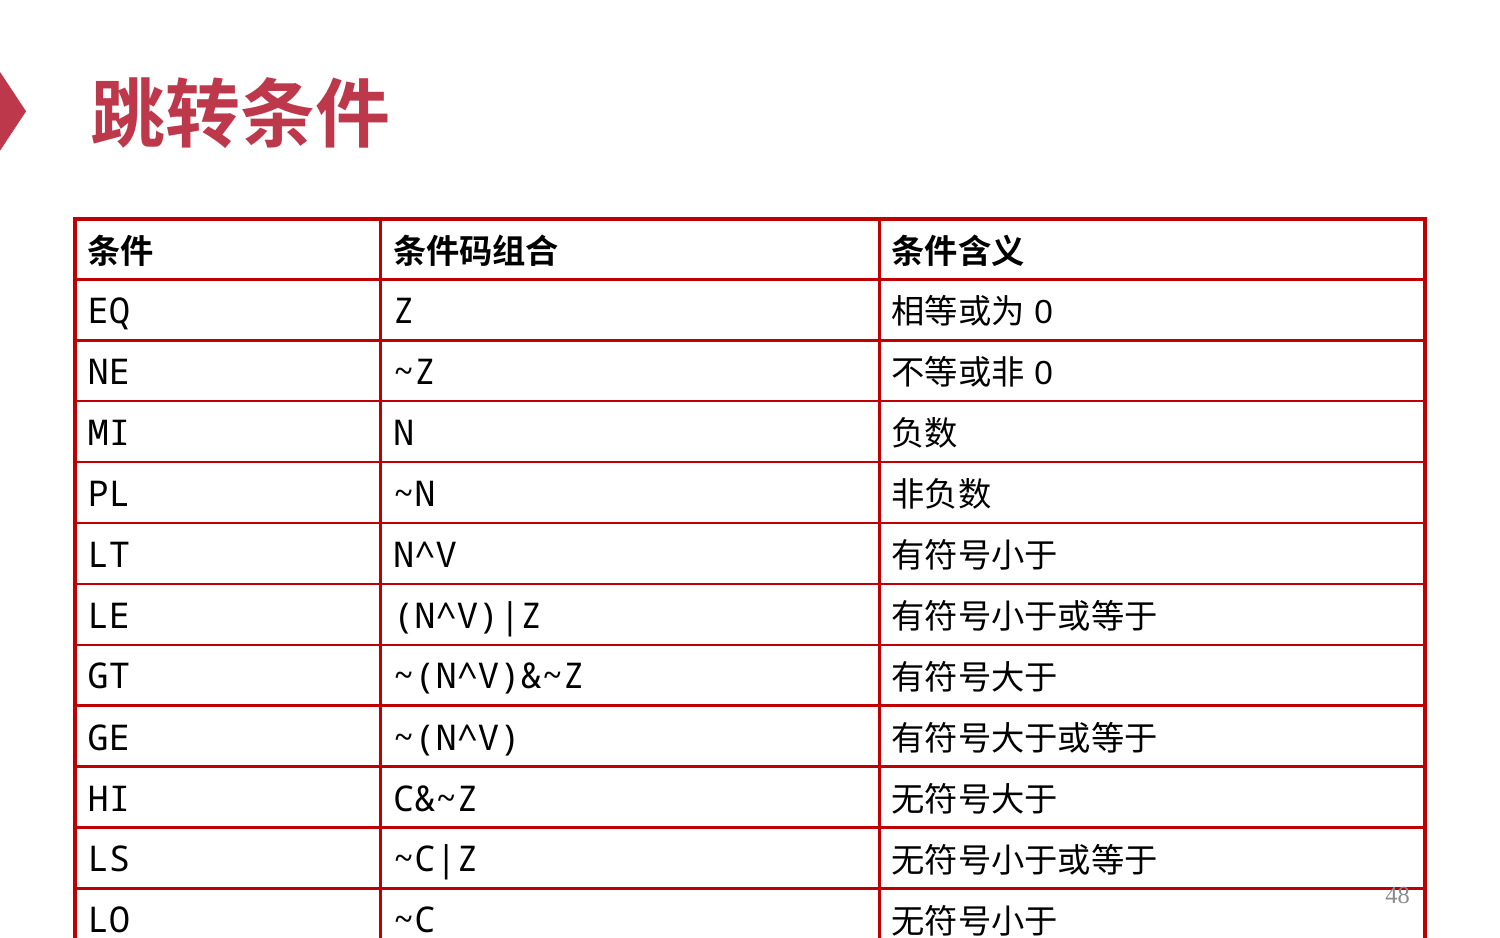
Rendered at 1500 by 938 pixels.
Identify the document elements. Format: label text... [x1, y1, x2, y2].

table_cell GT [77, 646, 379, 704]
table_cell N [382, 402, 878, 461]
table_cell NE [77, 342, 379, 400]
table_cell LE [77, 585, 379, 644]
table_cell N^V [382, 524, 878, 583]
table_cell C&~Z [382, 768, 878, 826]
table_cell 非负数 [881, 463, 1423, 522]
table_cell ~Z [382, 342, 878, 400]
table_cell GE [77, 707, 379, 765]
table_cell ~(N^V)&~Z [382, 646, 878, 704]
table_header 条件 [77, 221, 379, 278]
table_cell ~N [382, 463, 878, 522]
table_cell 有符号大于或等于 [881, 707, 1423, 765]
table_cell 不等或非0 [881, 342, 1423, 400]
slide_number 48 [1074, 868, 1425, 919]
table_cell 无符号小于或等于 [881, 829, 1423, 887]
table_cell MI [77, 402, 379, 461]
table_cell LS [77, 829, 379, 887]
table_cell (N^V)|Z [382, 585, 878, 644]
table_cell ~C|Z [382, 829, 878, 887]
table_cell ~C [382, 890, 878, 938]
table_header 条件含义 [881, 221, 1423, 278]
table_cell LO [77, 890, 379, 938]
table_cell 有符号大于 [881, 646, 1423, 704]
table_cell Z [382, 281, 878, 339]
table_cell LT [77, 524, 379, 583]
table_cell 有符号小于 [881, 524, 1423, 583]
table_header 条件码组合 [382, 221, 878, 278]
table_cell 相等或为0 [881, 281, 1423, 339]
table_cell EQ [77, 281, 379, 339]
table_cell 负数 [881, 402, 1423, 461]
table_cell 有符号小于或等于 [881, 585, 1423, 644]
table_cell 无符号大于 [881, 768, 1423, 826]
table_cell 无符号小于 [881, 890, 1423, 938]
table_cell PL [77, 463, 379, 522]
title 跳转条件 [75, 37, 1425, 186]
table_cell HI [77, 768, 379, 826]
table_cell ~(N^V) [382, 707, 878, 765]
